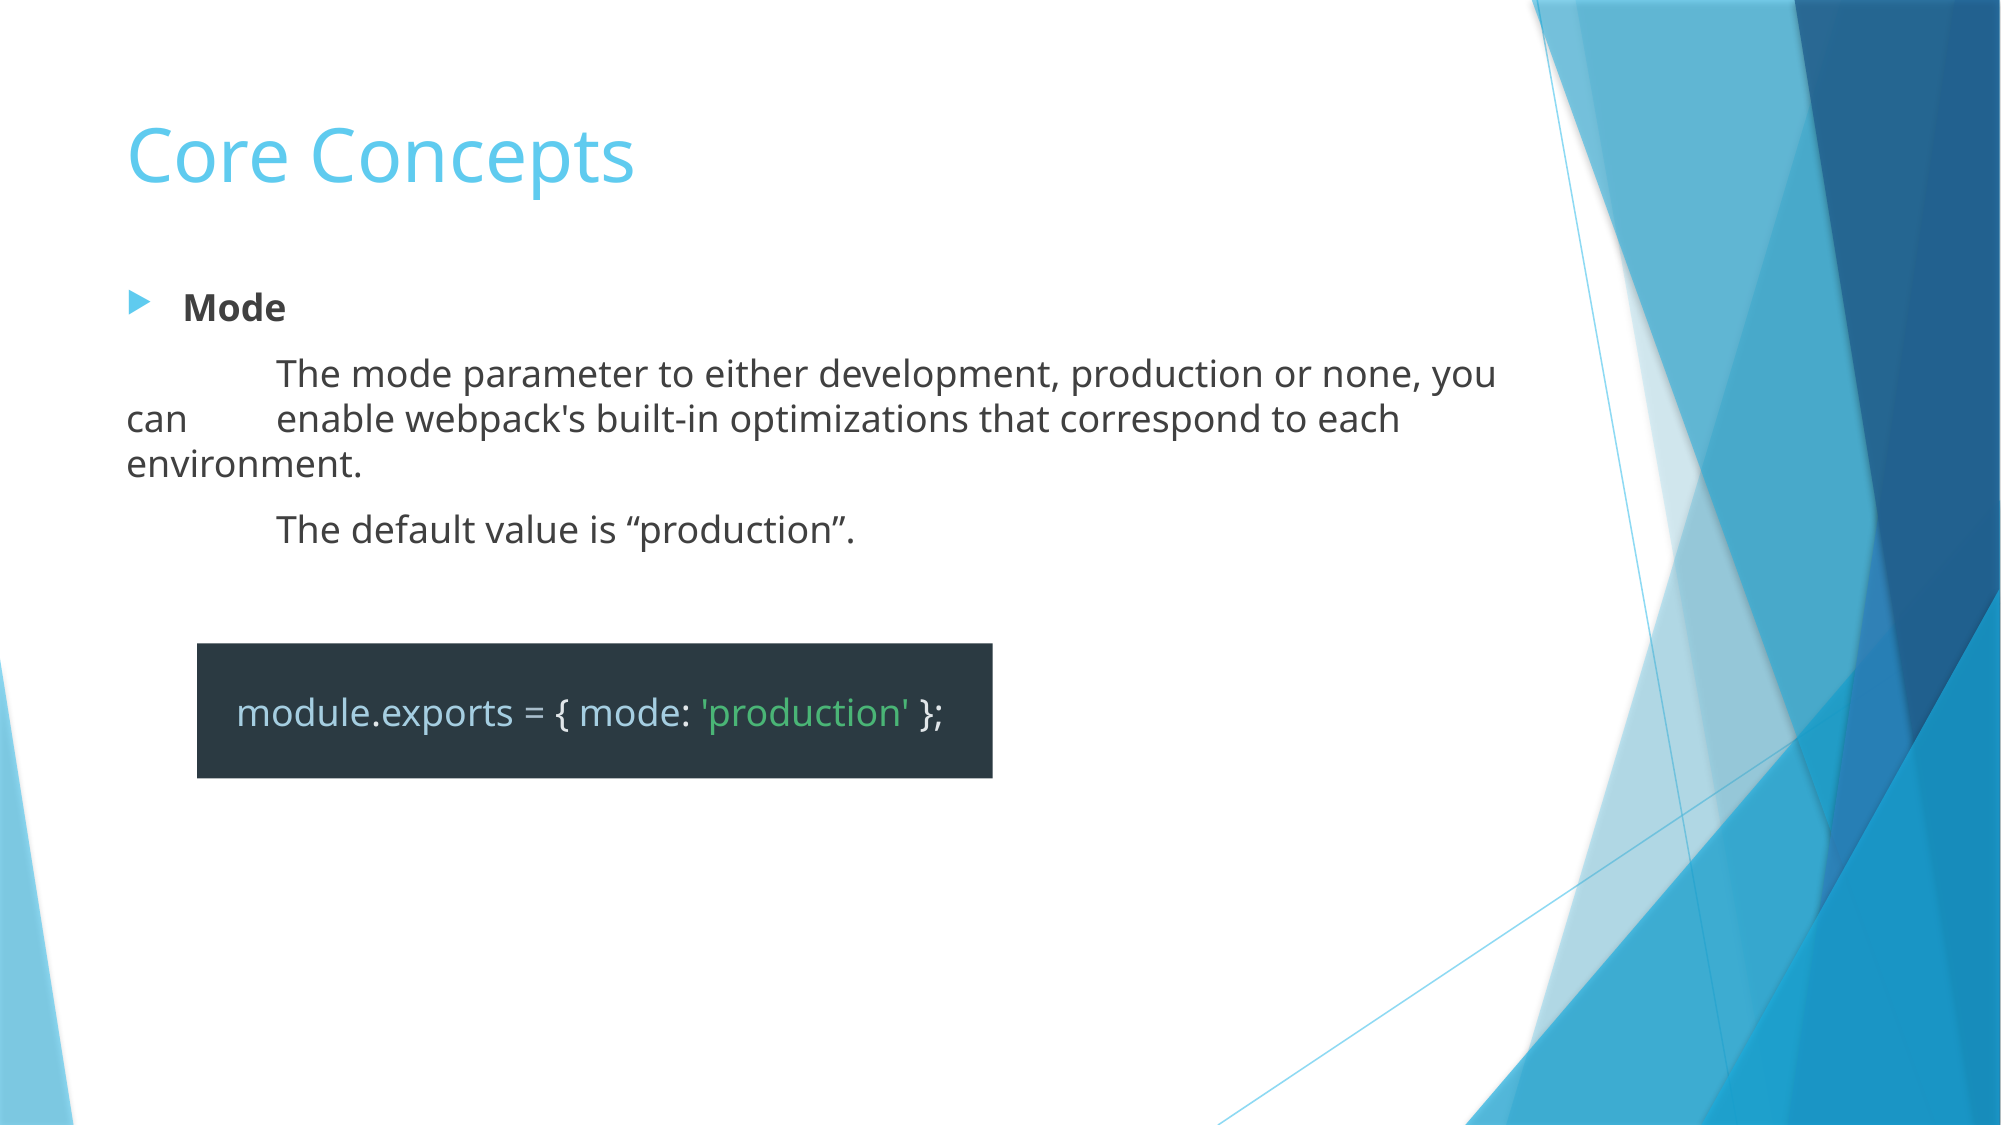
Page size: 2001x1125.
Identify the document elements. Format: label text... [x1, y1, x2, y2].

list Mode The mode parameter to either development, production or none, you can enable webpack's built-in optimizations that correspond to each environment. The default value is “production”. [111, 276, 1522, 913]
title Core Concepts [111, 99, 1522, 276]
text_box module.exports = { mode: 'production' }; [196, 643, 993, 779]
